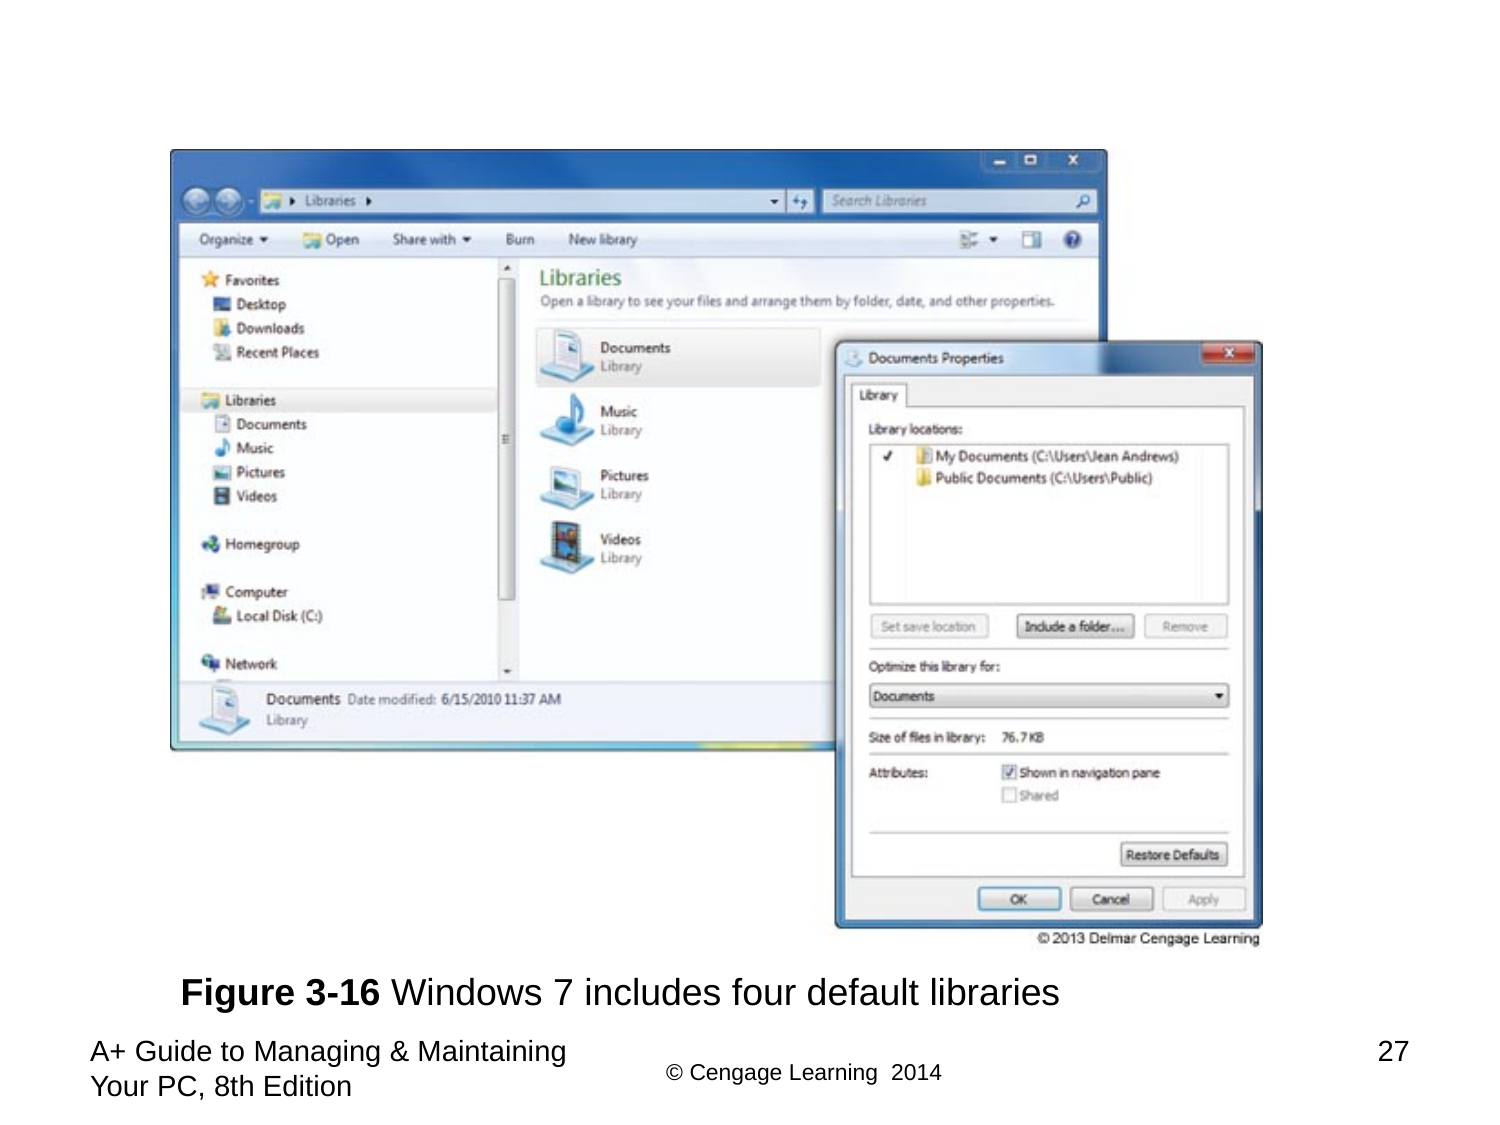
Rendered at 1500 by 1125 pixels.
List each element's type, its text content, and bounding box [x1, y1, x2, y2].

picture [170, 149, 1263, 951]
footer A+ Guide to Managing & Maintaining Your PC, 8th Edition [74, 1024, 601, 1103]
text_box Figure 3-16 Windows 7 includes four default libraries [165, 960, 1076, 1021]
slide_number 27 [1074, 1024, 1426, 1103]
